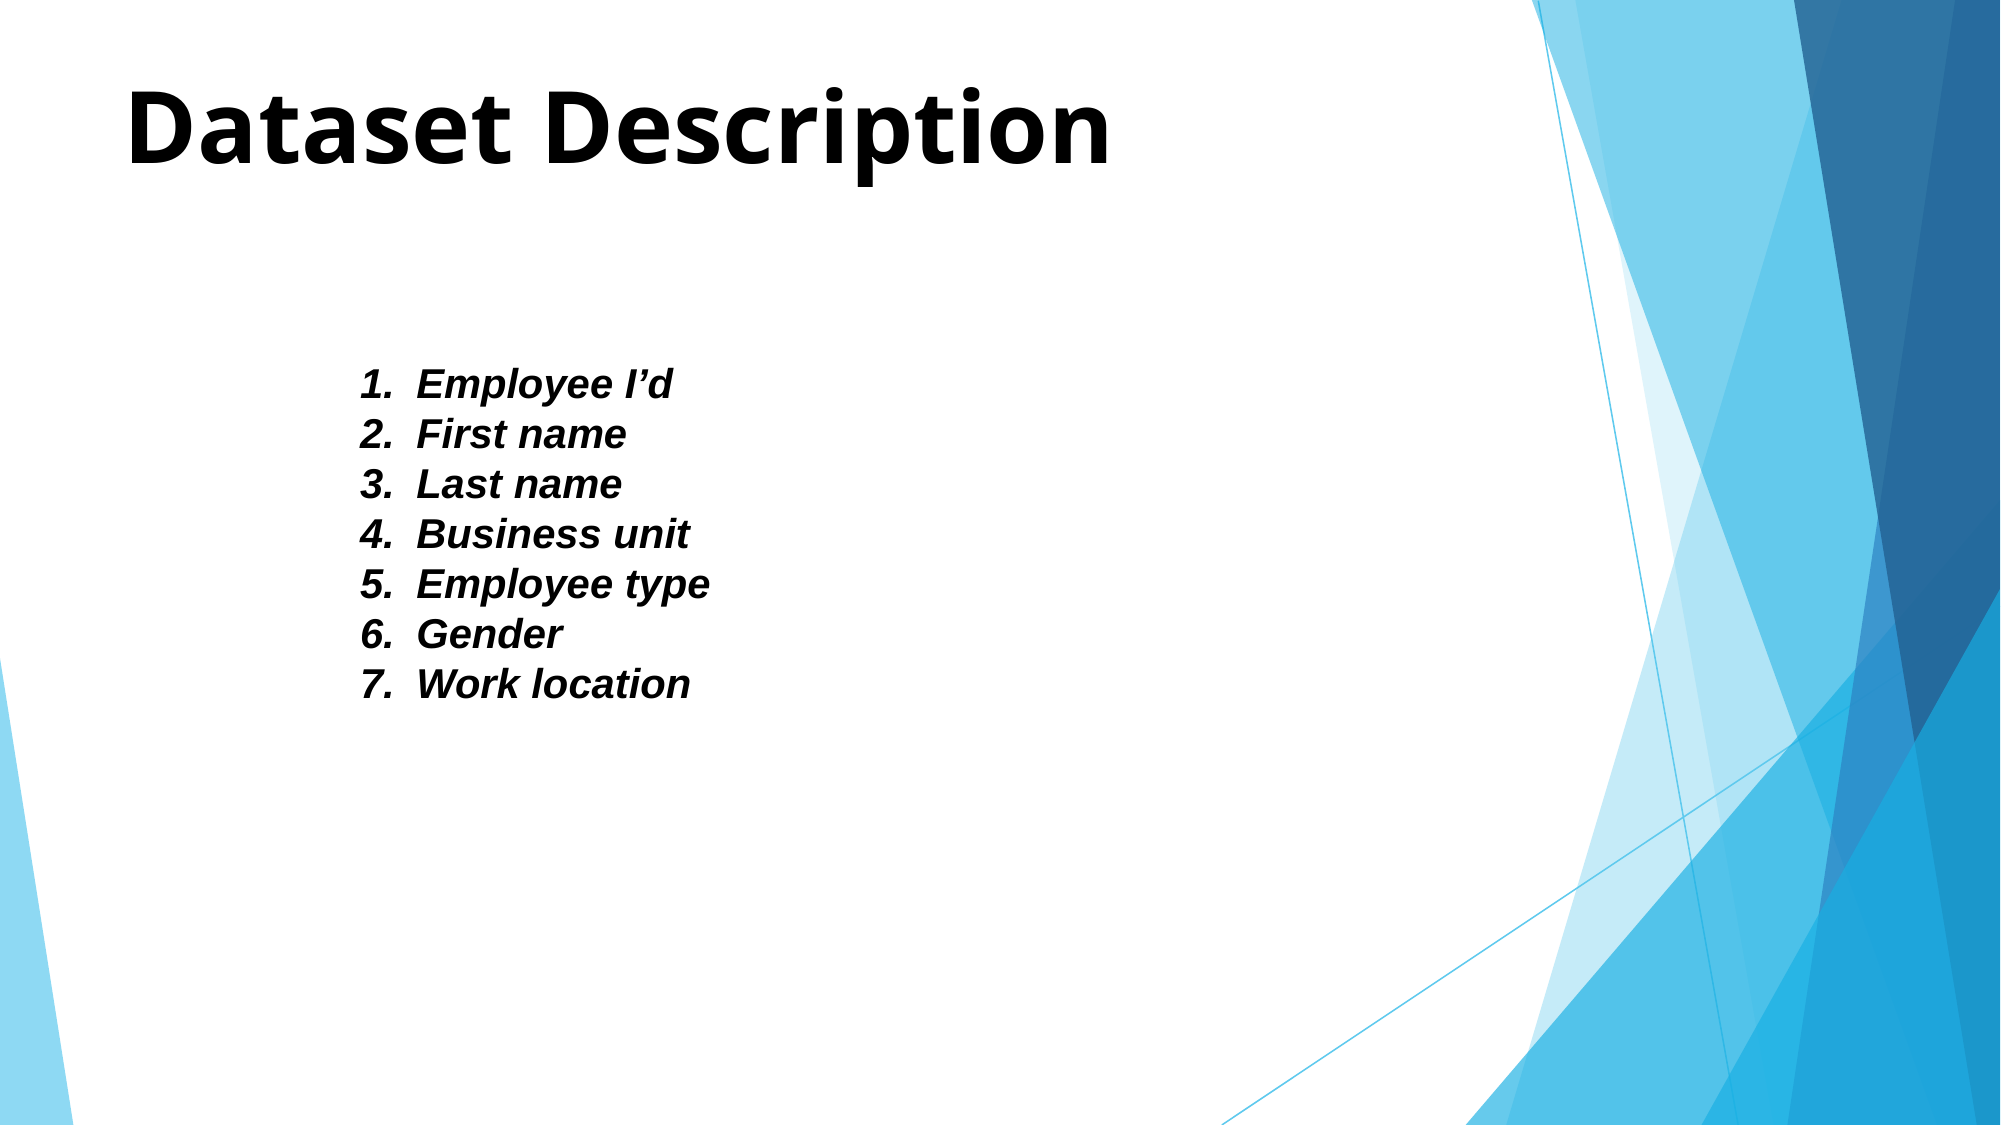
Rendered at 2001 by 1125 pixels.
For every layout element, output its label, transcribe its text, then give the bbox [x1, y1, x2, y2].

title Dataset Description [123, 63, 1877, 188]
text_box Employee I’d First name Last name Business unit Employee type Gender Work location [345, 349, 1346, 715]
